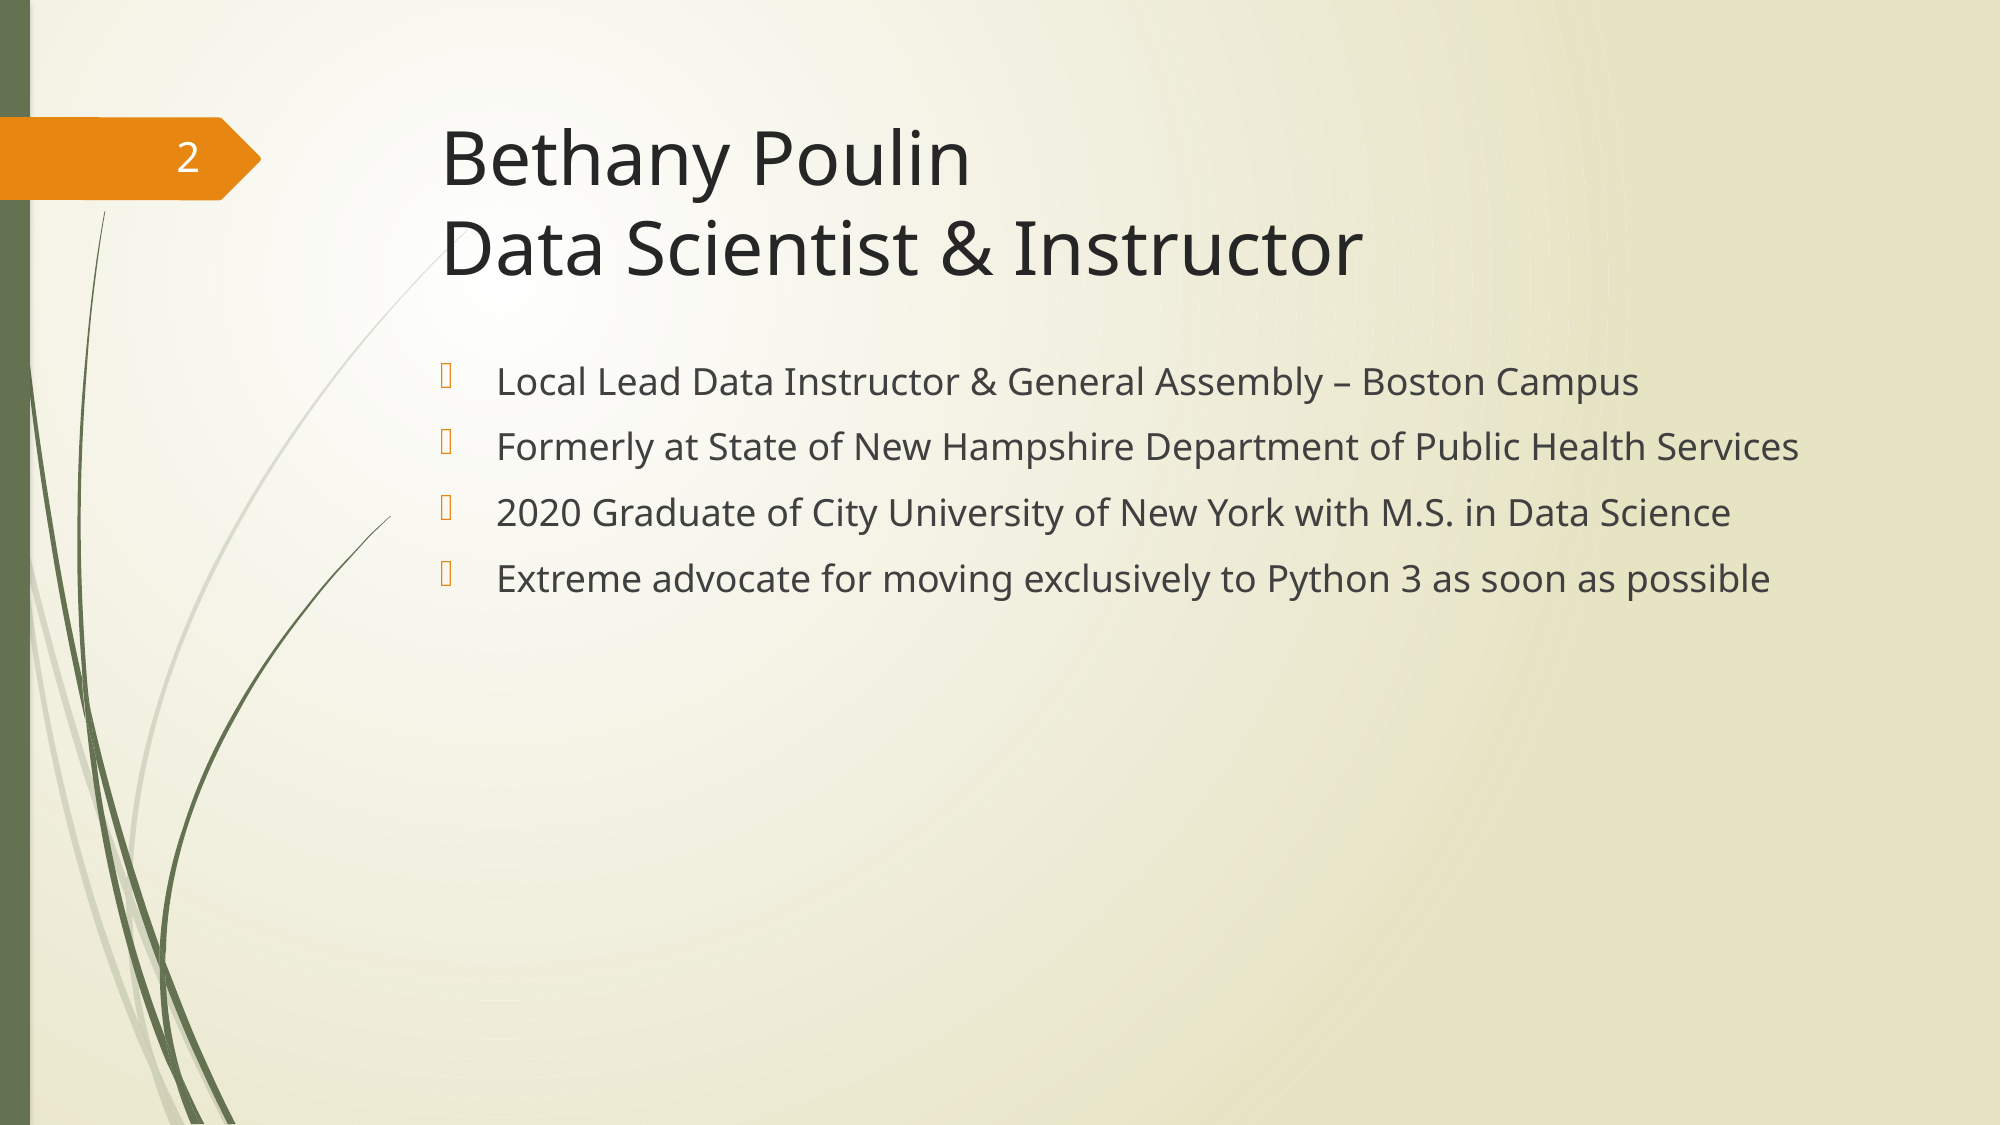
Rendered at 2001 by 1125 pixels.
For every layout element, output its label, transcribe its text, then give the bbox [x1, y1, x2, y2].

slide_number 2 [87, 129, 216, 190]
title Bethany Poulin Data Scientist & Instructor [425, 102, 1888, 313]
list Local Lead Data Instructor & General Assembly – Boston Campus Formerly at State of New Hampshire Department of Public Health Services 2020 Graduate of City University of New York with M.S. in Data Science Extreme advocate for moving exclusively to Python 3 as soon as possible [424, 350, 1920, 970]
